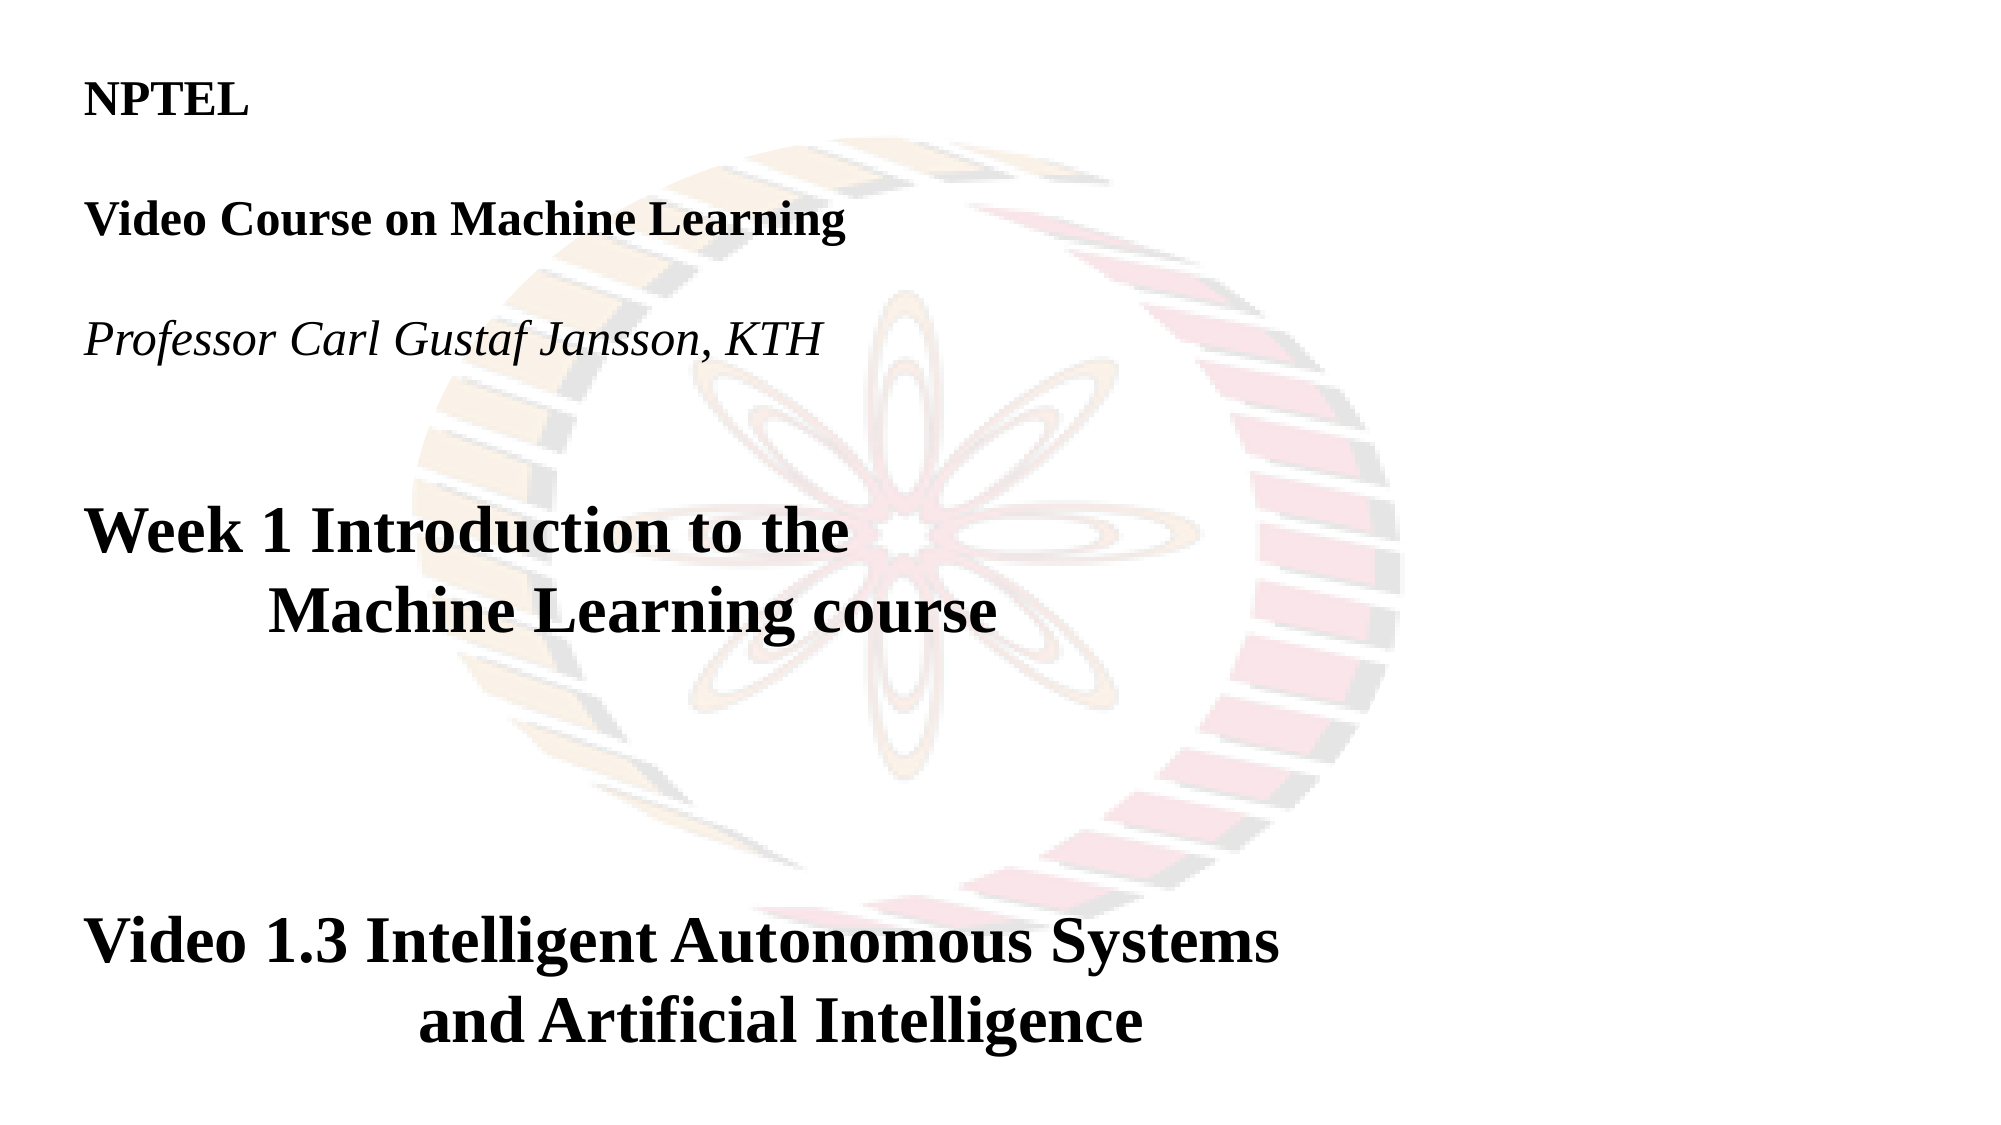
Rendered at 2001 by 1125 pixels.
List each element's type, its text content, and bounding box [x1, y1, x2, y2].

text_box NPTEL Video Course on Machine Learning Professor Carl Gustaf Jansson, KTH Week 1 Introduction to the Machine Learning course Video 1.3 Intelligent Autonomous Systems and Artificial Intelligence [69, 58, 2000, 1064]
